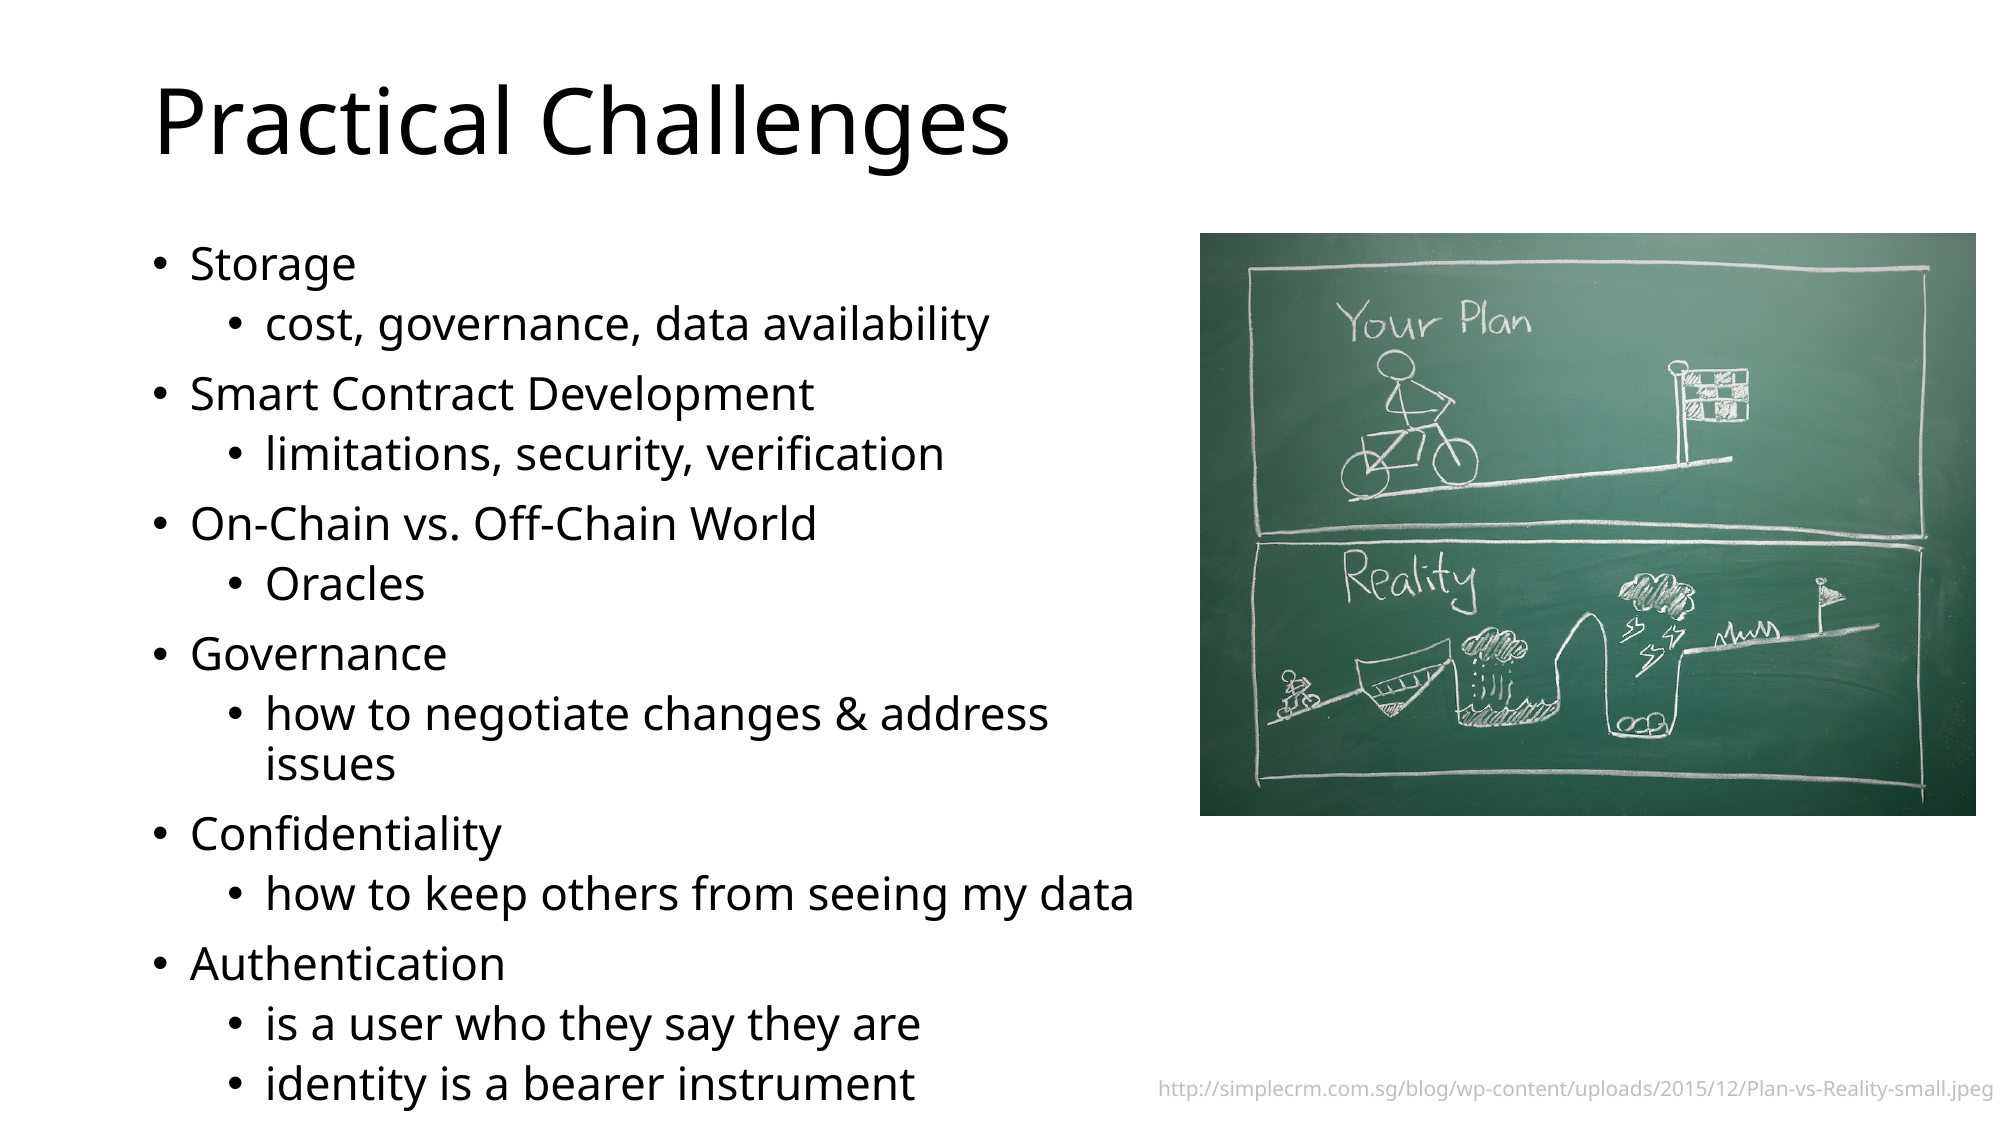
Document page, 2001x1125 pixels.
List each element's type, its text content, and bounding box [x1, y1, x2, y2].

text_box http://simplecrm.com.sg/blog/wp-content/uploads/2015/12/Plan-vs-Reality-small.jpeg [1143, 1068, 2000, 1109]
title Practical Challenges [137, 16, 1863, 234]
list Storage cost, governance, data availability Smart Contract Development limitations, security, verification On-Chain vs. Off-Chain World Oracles Governance how to negotiate changes & address issues Confidentiality how to keep others from seeing my data Authentication is a user who they say they are identity is a bearer instrument [137, 233, 1166, 948]
picture [1200, 233, 1976, 816]
